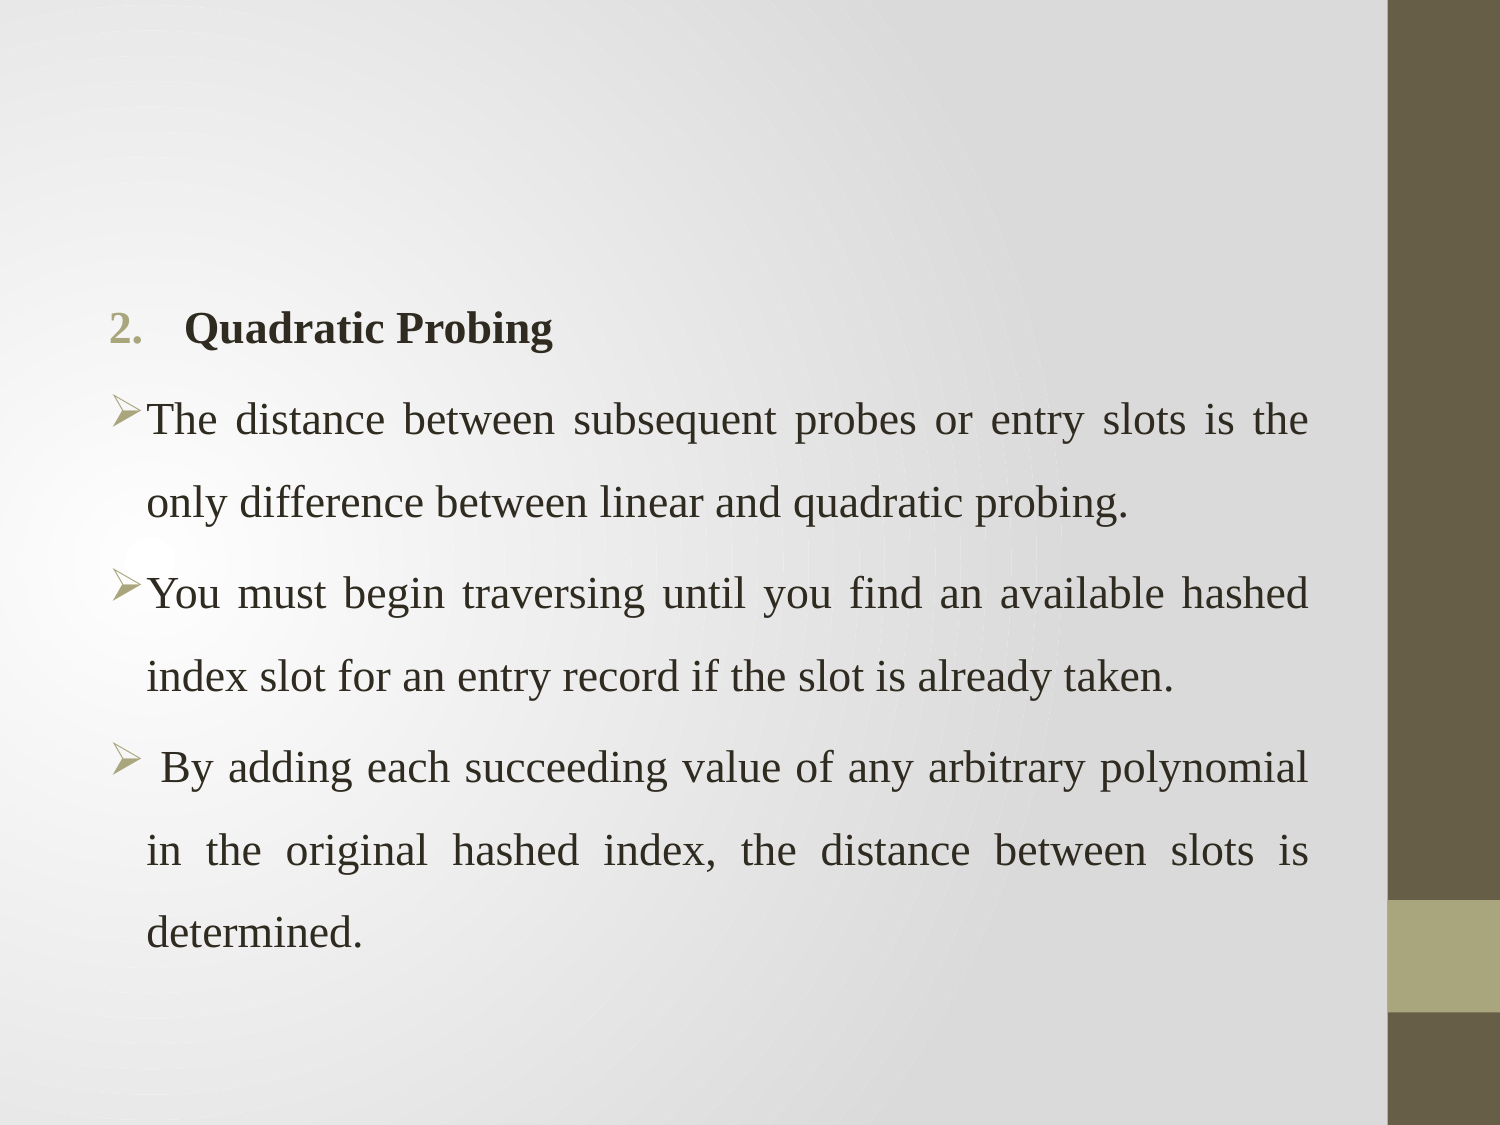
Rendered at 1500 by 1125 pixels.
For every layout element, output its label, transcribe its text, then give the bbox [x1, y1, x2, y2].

list Quadratic Probing The distance between subsequent probes or entry slots is the only difference between linear and quadratic probing. You must begin traversing until you find an available hashed index slot for an entry record if the slot is already taken. By adding each succeeding value of any arbitrary polynomial in the original hashed index, the distance between slots is determined. [75, 262, 1325, 1050]
